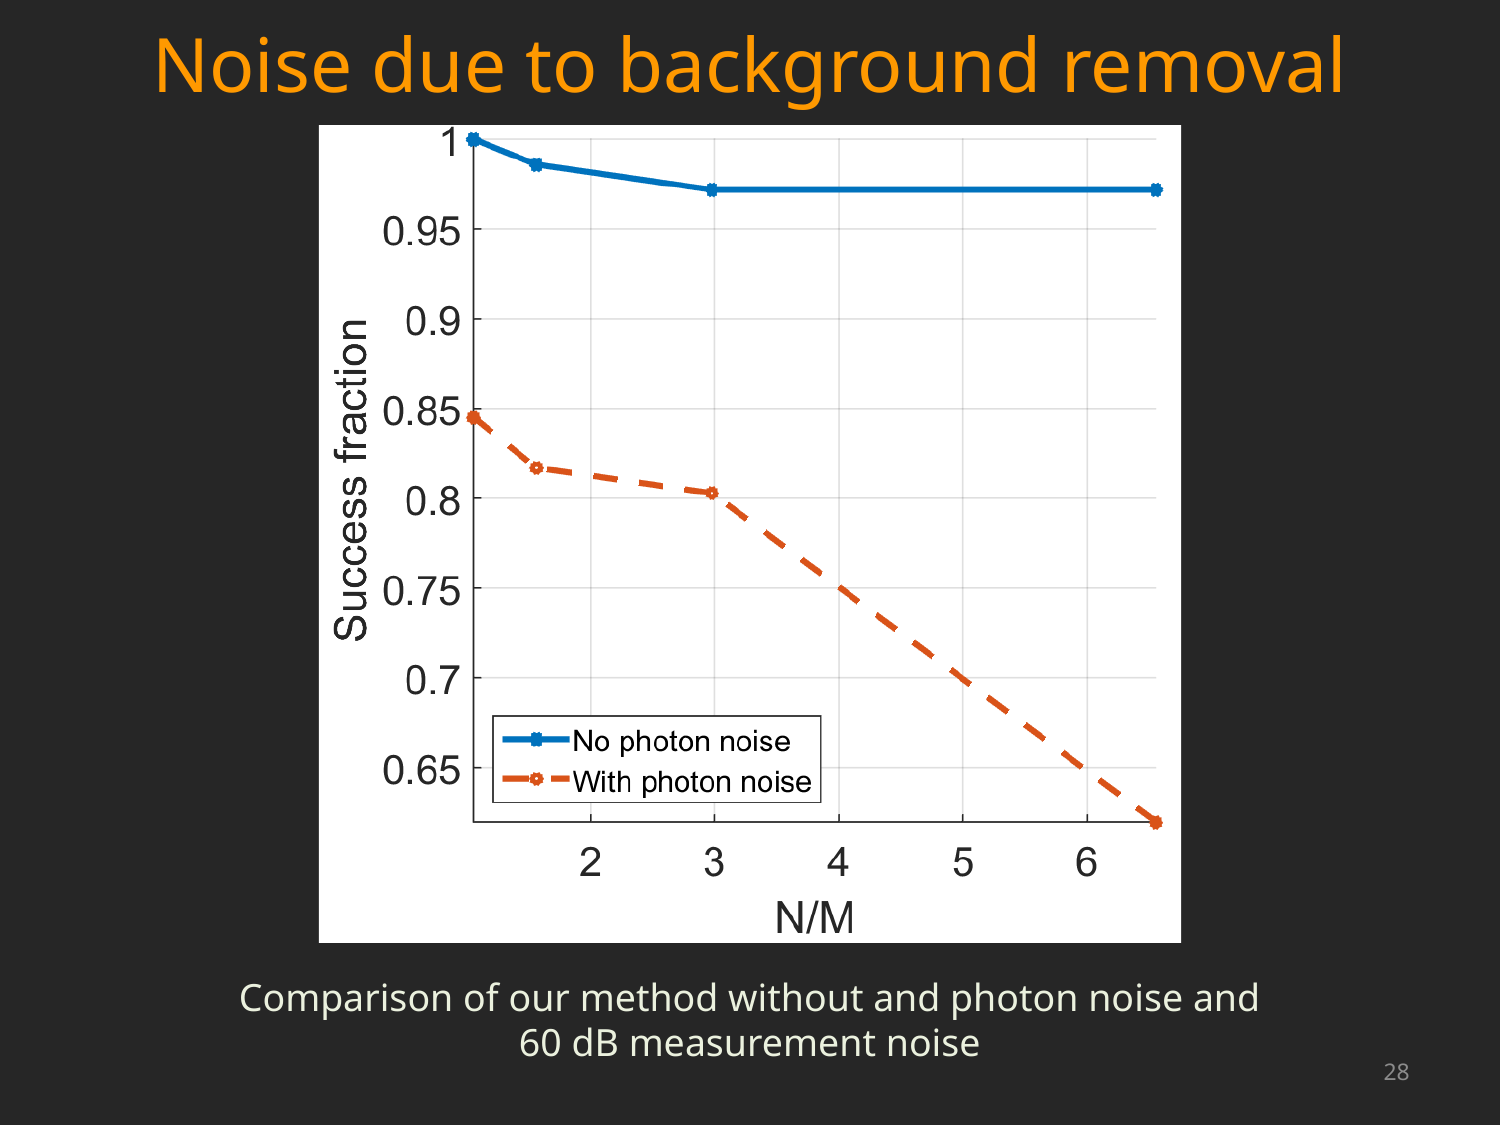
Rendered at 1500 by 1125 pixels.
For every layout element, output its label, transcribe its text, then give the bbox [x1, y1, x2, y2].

text_box Comparison of our method without and photon noise and 60 dB measurement noise [206, 966, 1294, 1072]
slide_number 28 [1074, 1042, 1425, 1103]
title Noise due to background removal [75, 0, 1425, 125]
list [318, 124, 1182, 943]
